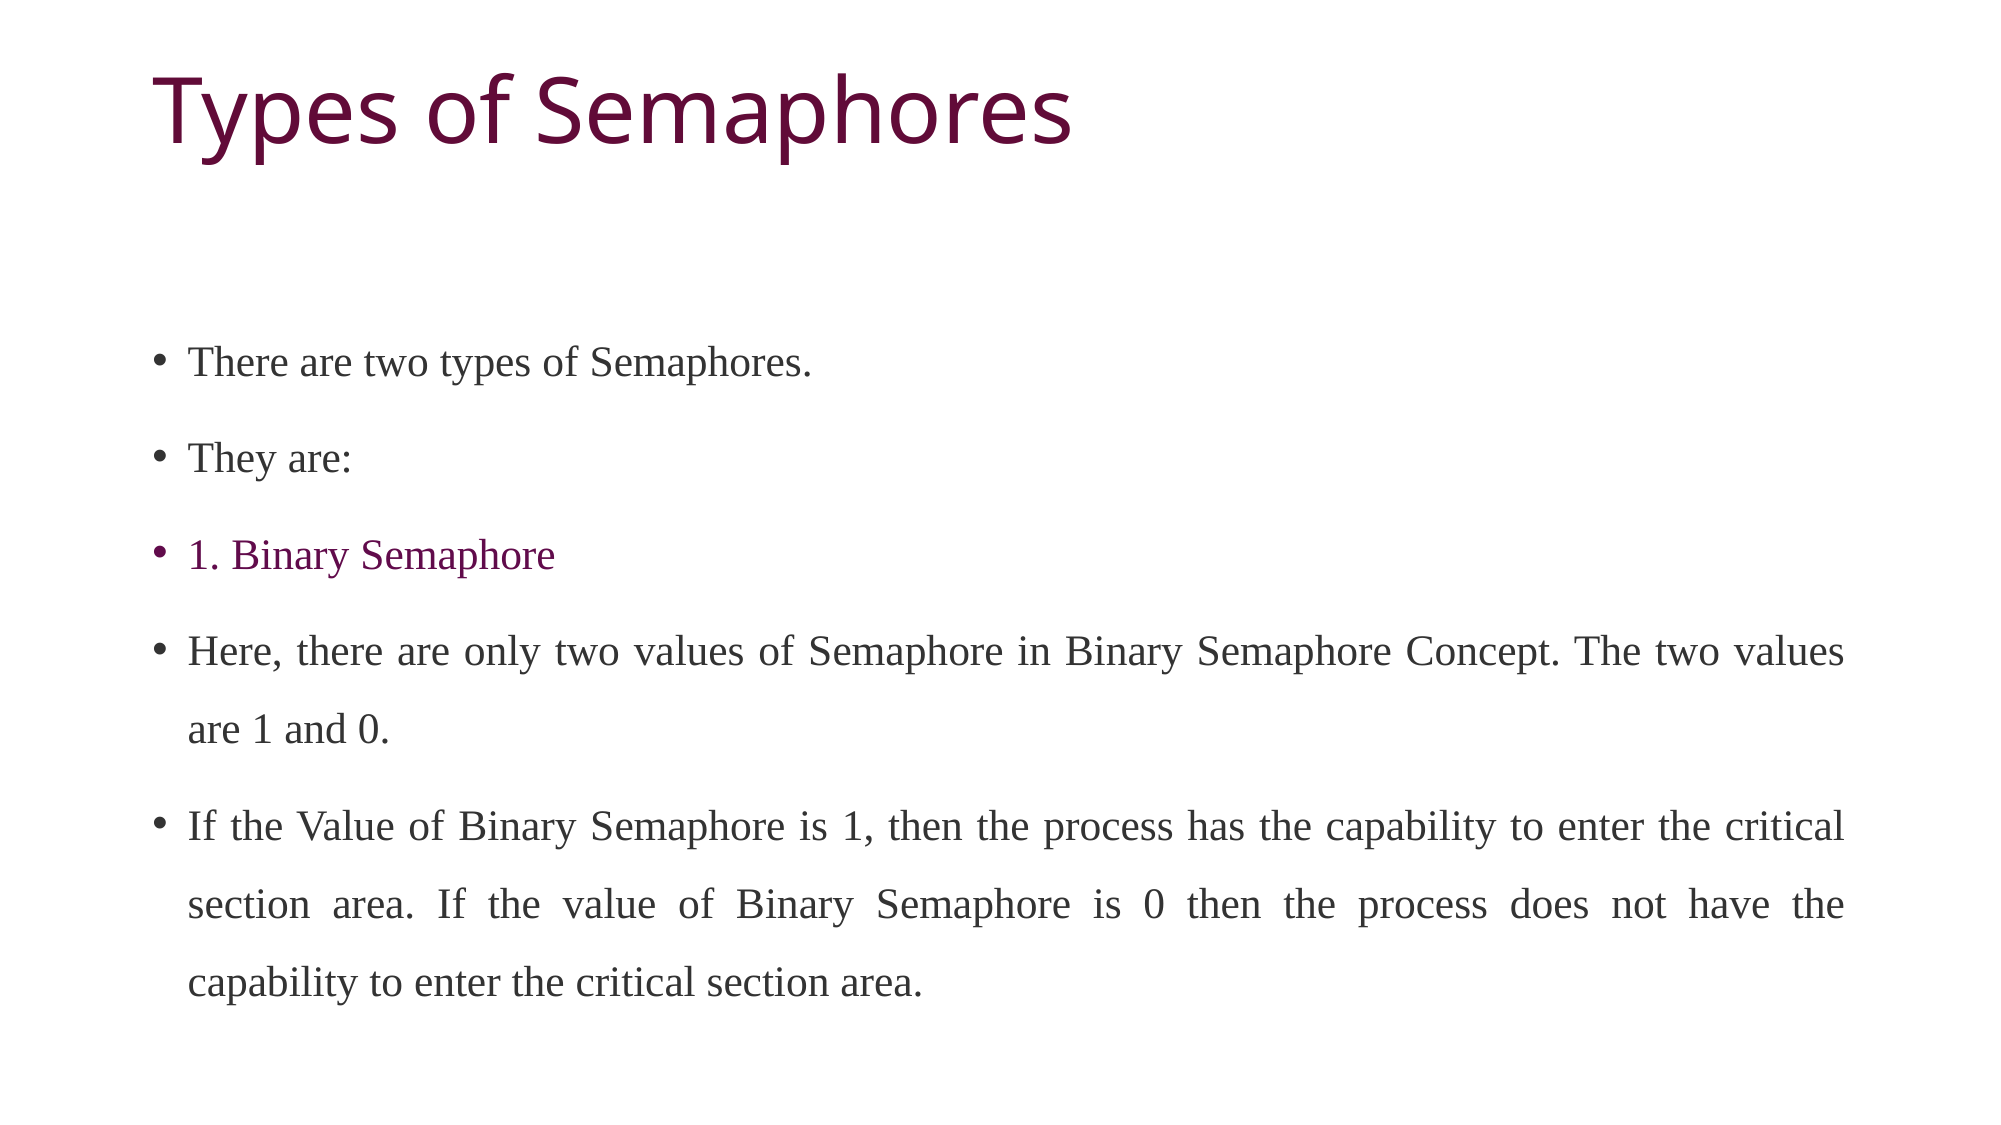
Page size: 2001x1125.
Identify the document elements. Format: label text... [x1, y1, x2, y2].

list There are two types of Semaphores. They are: 1. Binary Semaphore Here, there are only two values of Semaphore in Binary Semaphore Concept. The two values are 1 and 0. If the Value of Binary Semaphore is 1, then the process has the capability to enter the critical section area. If the value of Binary Semaphore is 0 then the process does not have the capability to enter the critical section area. [137, 299, 1863, 1014]
title Types of Semaphores [137, 59, 1863, 278]
